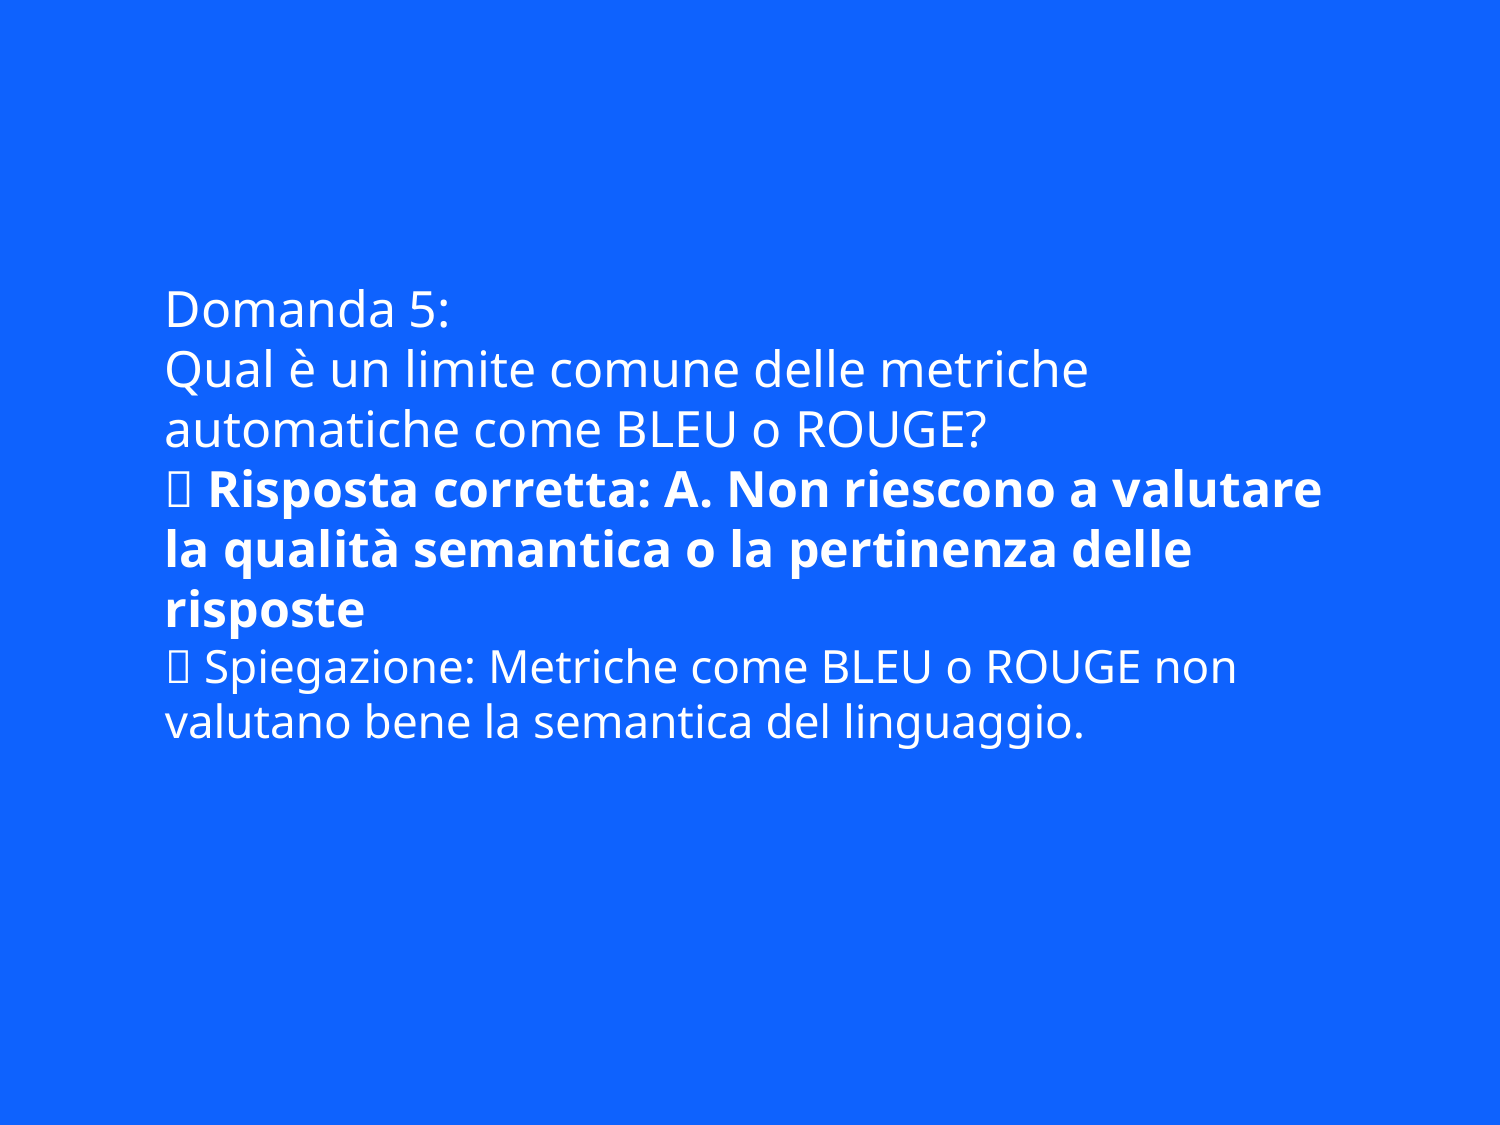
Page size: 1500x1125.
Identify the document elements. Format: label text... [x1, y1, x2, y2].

text_box Domanda 5: Qual è un limite comune delle metriche automatiche come BLEU o ROUGE? ✅ Risposta corretta: A. Non riescono a valutare la qualità semantica o la pertinenza delle risposte 📘 Spiegazione: Metriche come BLEU o ROUGE non valutano bene la semantica del linguaggio. [149, 224, 1350, 755]
